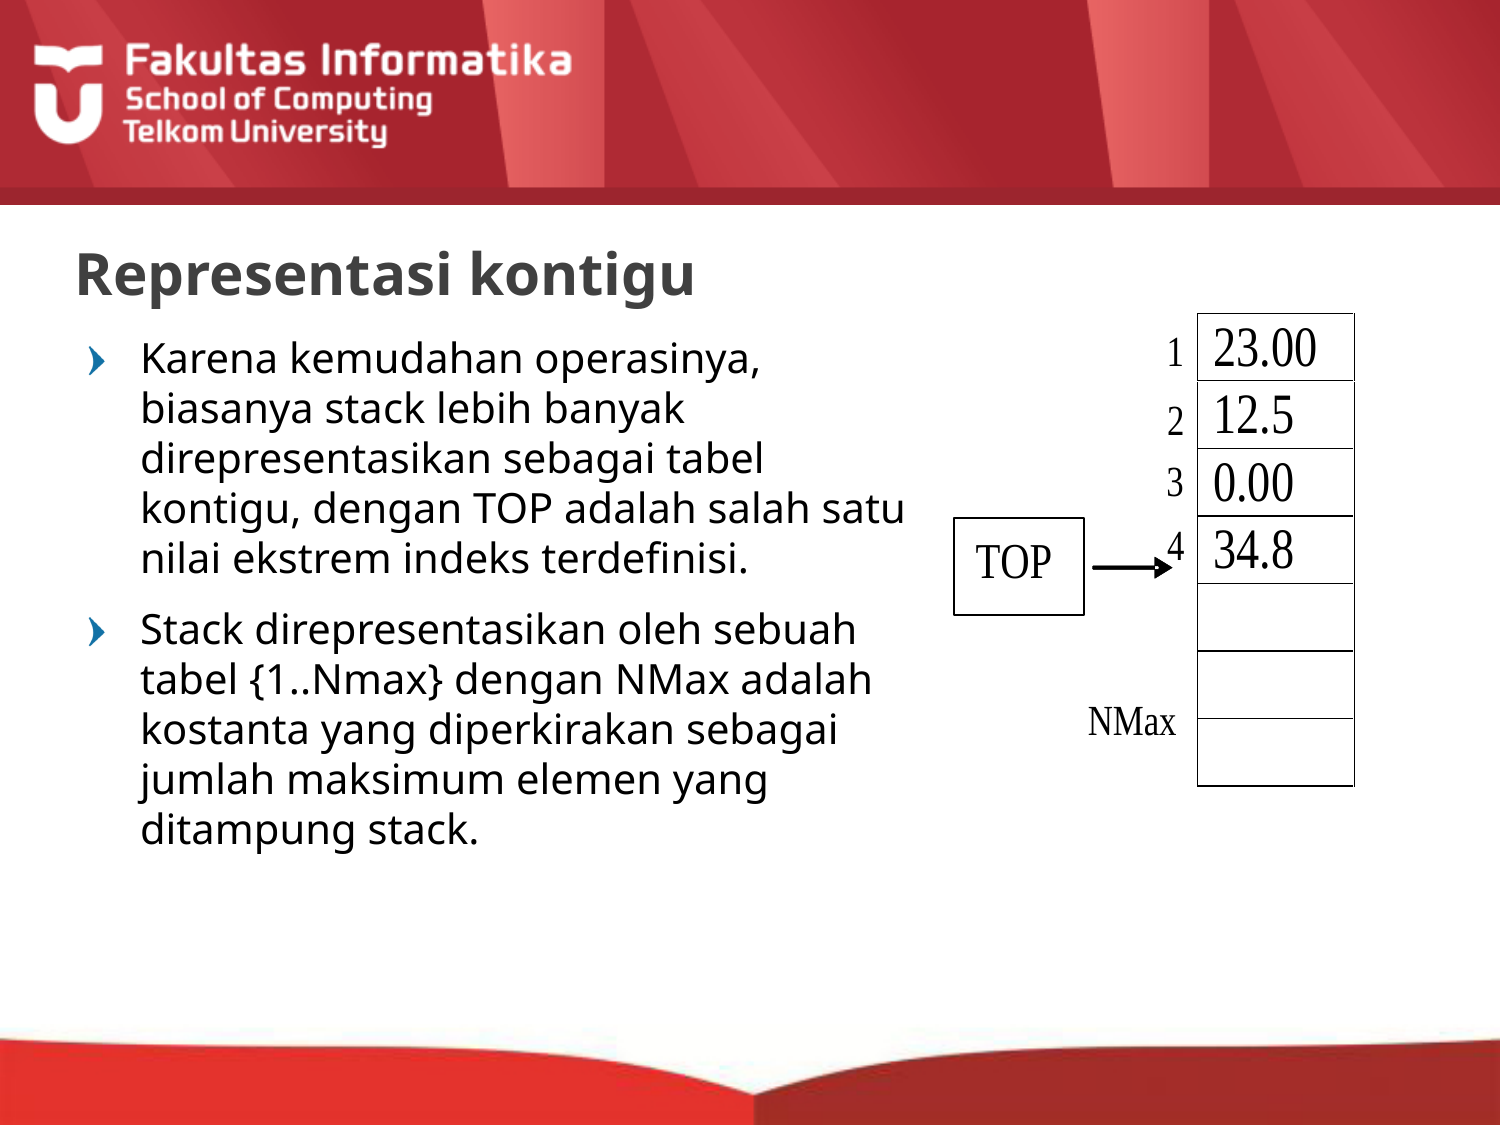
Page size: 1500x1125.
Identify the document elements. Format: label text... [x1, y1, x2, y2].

list Karena kemudahan operasinya, biasanya stack lebih banyak direpresentasikan sebagai tabel kontigu, dengan TOP adalah salah satu nilai ekstrem indeks terdefinisi. Stack direpresentasikan oleh sebuah tabel {1..Nmax} dengan NMax adalah kostanta yang diperkirakan sebagai jumlah maksimum elemen yang ditampung stack. [68, 324, 732, 842]
picture [0, 0, 1500, 853]
title Representasi kontigu [59, 219, 732, 325]
picture [83, 608, 108, 648]
picture [83, 337, 108, 377]
picture [0, 1024, 1500, 1125]
